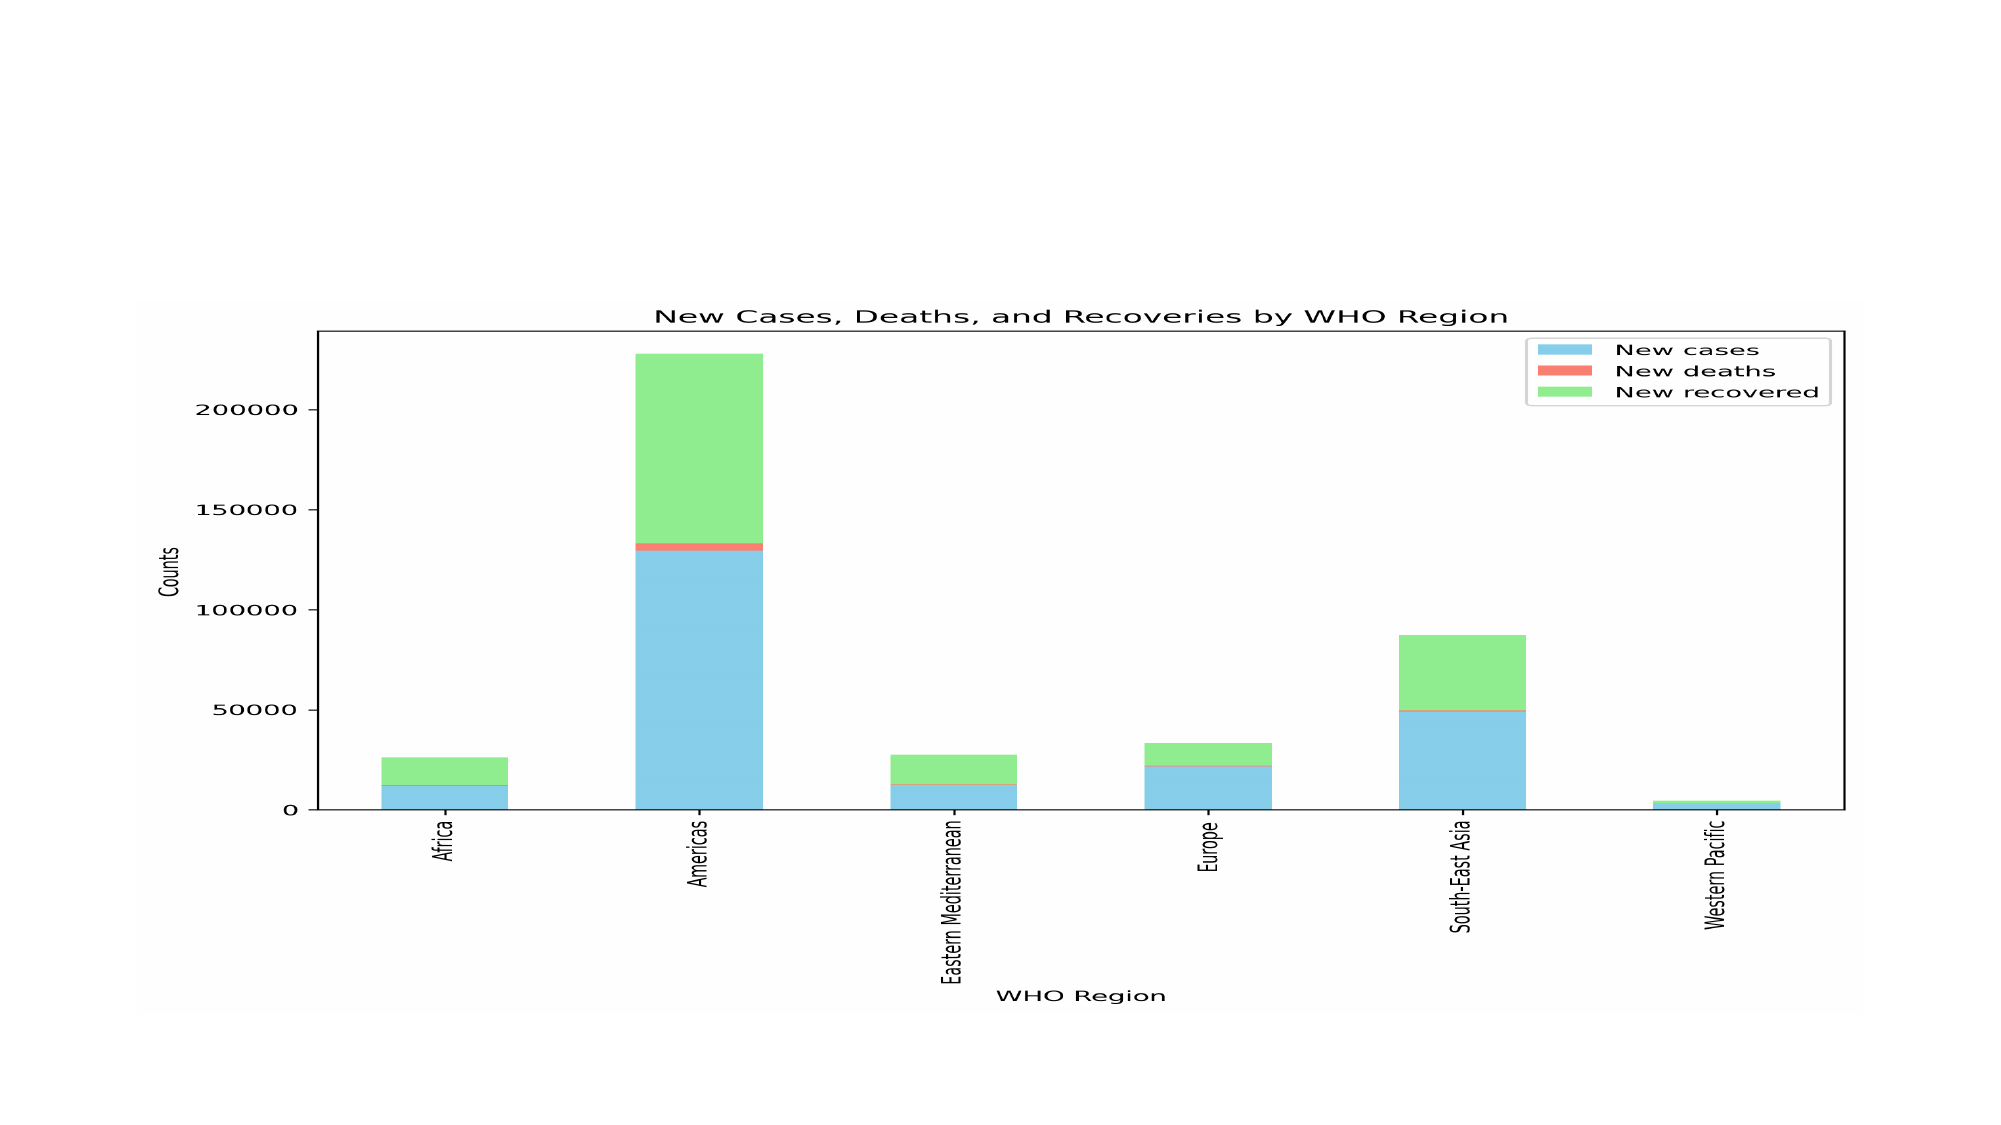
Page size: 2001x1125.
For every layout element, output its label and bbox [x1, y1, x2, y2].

list [137, 299, 1863, 1014]
